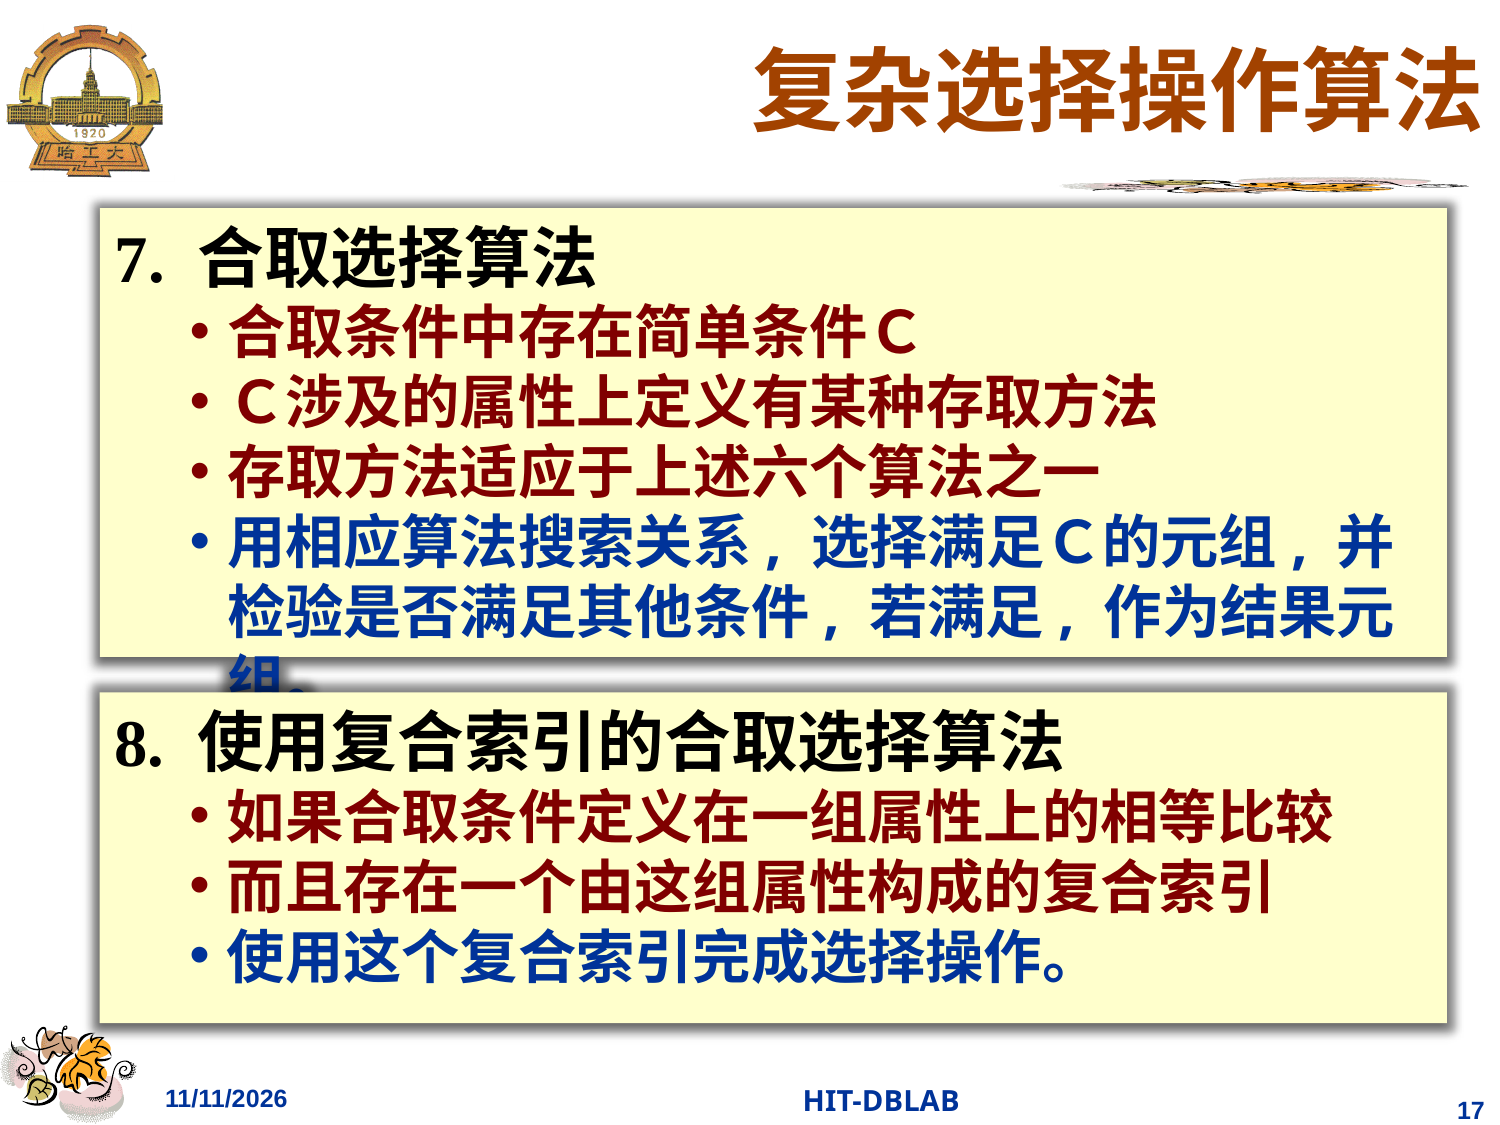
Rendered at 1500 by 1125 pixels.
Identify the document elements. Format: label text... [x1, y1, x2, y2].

picture [0, 24, 175, 182]
title 复杂选择操作算法 [162, 0, 1500, 176]
slide_number 17 [1437, 1087, 1500, 1125]
footer HIT-DBLAB [524, 1074, 1238, 1125]
text_box 7. 合取选择算法 合取条件中存在简单条件Ｃ Ｃ涉及的属性上定义有某种存取方法 存取方法适应于上述六个算法之一 用相应算法搜索关系, 选择满足Ｃ的元组, 并检验是否满足其他条件, 若满足, 作为结果元组。 [99, 208, 1447, 657]
text_box 8. 使用复合索引的合取选择算法 如果合取条件定义在一组属性上的相等比较 而且存在一个由这组属性构成的复合索引 使用这个复合索引完成选择操作。 [99, 692, 1447, 1024]
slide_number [149, 1074, 413, 1125]
